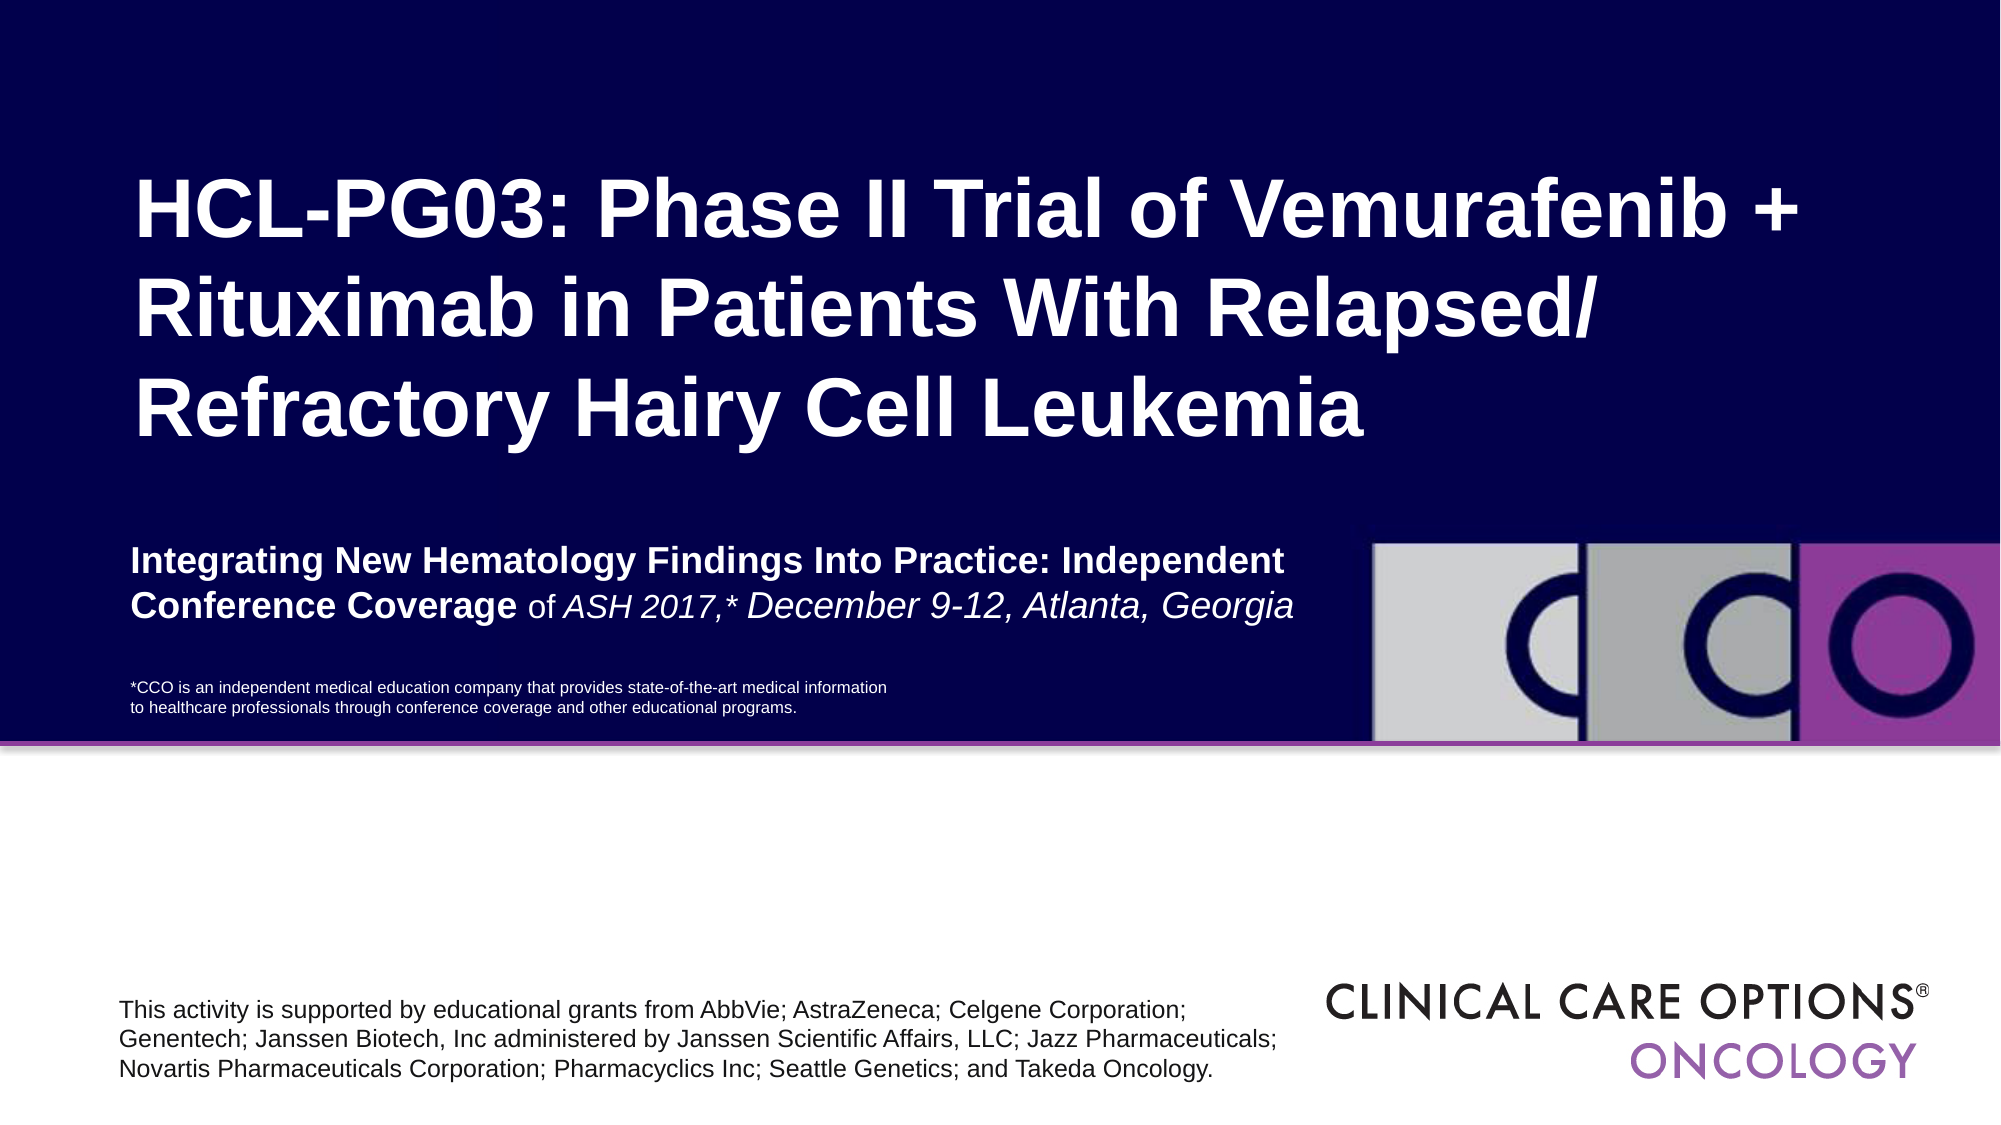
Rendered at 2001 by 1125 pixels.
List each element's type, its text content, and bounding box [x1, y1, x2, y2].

picture [1326, 962, 1929, 1080]
text_box This activity is supported by educational grants from AbbVie; AstraZeneca; Celgene Corporation; Genentech; Janssen Biotech, Inc administered by Janssen Scientific Affairs, LLC; Jazz Pharmaceuticals; Novartis Pharmaceuticals Corporation; Pharmacyclics Inc; Seattle Genetics; and Takeda Oncology. [103, 985, 1311, 1091]
text_box Integrating New Hematology Findings Into Practice: Independent Conference Coverage of ASH 2017,* December 9-12, Atlanta, Georgia [115, 528, 1370, 663]
picture [0, 0, 2001, 741]
text_box *CCO is an independent medical education company that provides state-of-the-art medical information to healthcare professionals through conference coverage and other educational programs. [115, 669, 917, 725]
title HCL-PG03: Phase II Trial of Vemurafenib + Rituximab in Patients With Relapsed/ Refractory Hairy Cell Leukemia [119, 67, 1929, 541]
